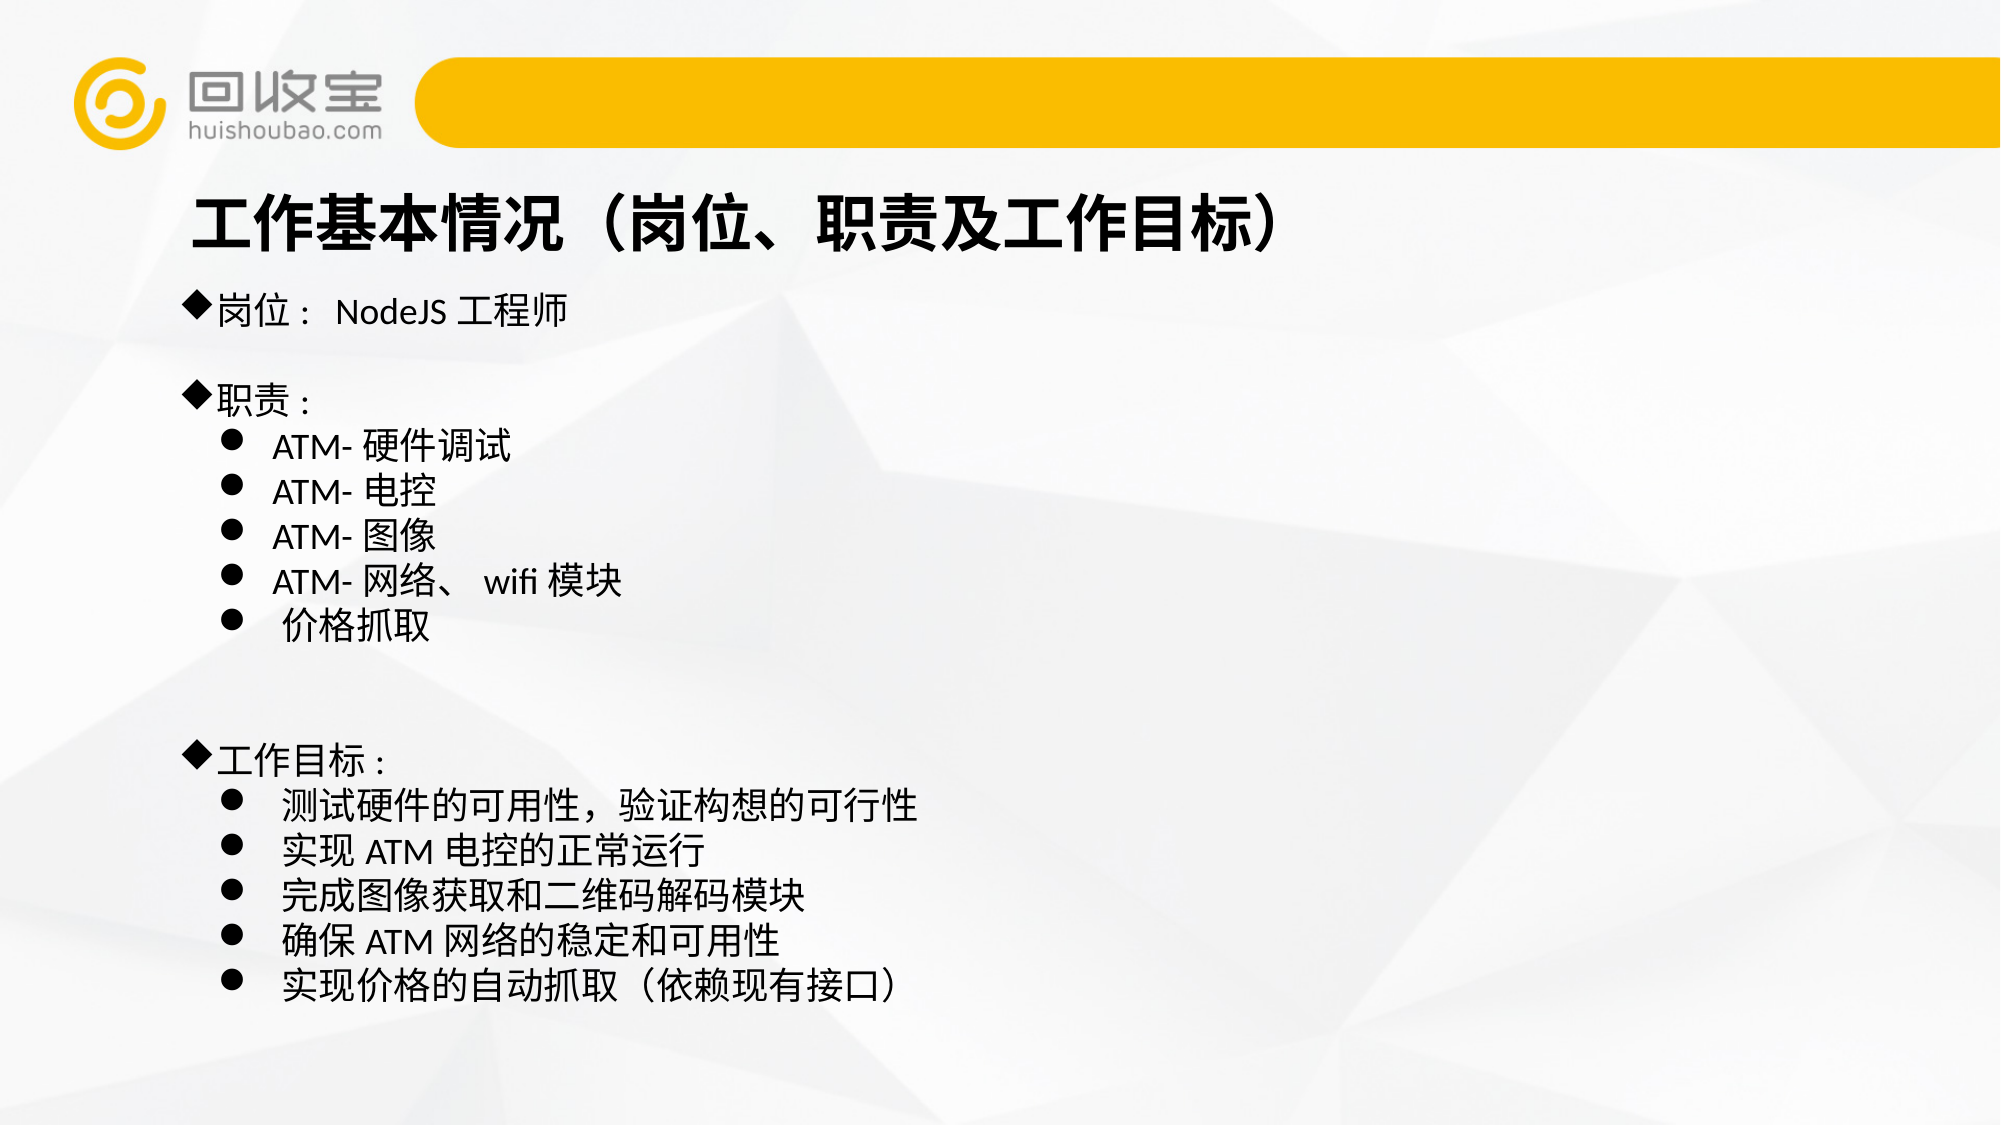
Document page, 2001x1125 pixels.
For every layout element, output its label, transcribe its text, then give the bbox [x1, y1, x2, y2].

text_box 岗位: NodeJS工程师 职责: ATM-硬件调试 ATM-电控 ATM-图像 ATM-网络、wifi模块 价格抓取 工作目标: 测试硬件的可用性，验证构想的可行性 实现ATM电控的正常运行 完成图像获取和二维码解码模块 确保ATM网络的稳定和可用性 实现价格的自动抓取（依赖现有接口） [163, 279, 1426, 1015]
picture [0, 0, 2001, 1125]
text_box 工作基本情况（岗位、职责及工作目标） [158, 176, 1335, 266]
